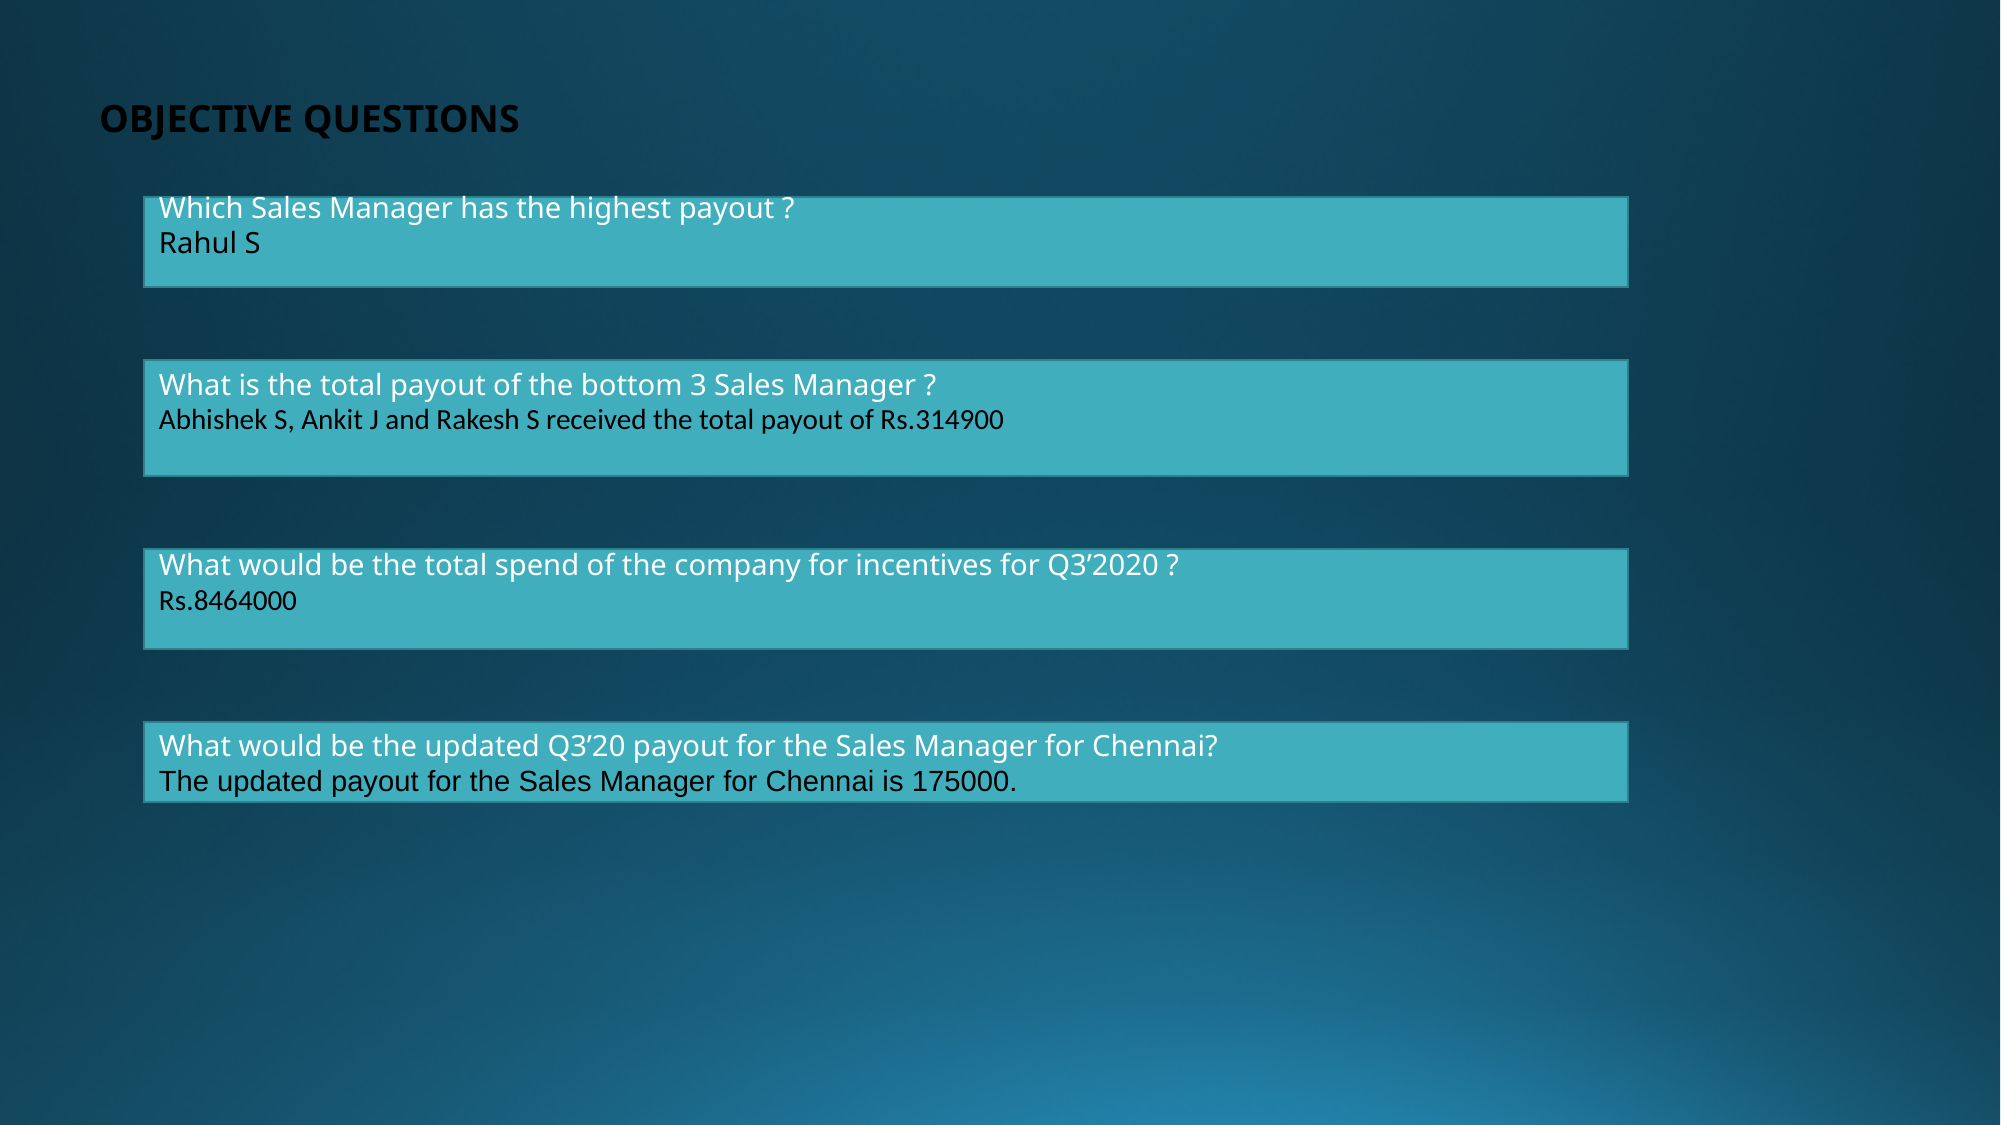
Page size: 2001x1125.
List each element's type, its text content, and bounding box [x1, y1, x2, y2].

text_box What would be the total spend of the company for incentives for Q3’2020 ? Rs.8464000 [143, 548, 1629, 650]
text_box What is the total payout of the bottom 3 Sales Manager ? Abhishek S, Ankit J and Rakesh S received the total payout of Rs.314900 [143, 359, 1629, 477]
text_box What would be the updated Q3’20 payout for the Sales Manager for Chennai? The updated payout for the Sales Manager for Chennai is 175000. [143, 721, 1629, 803]
picture [0, 0, 2001, 1125]
text_box Which Sales Manager has the highest payout ? Rahul S [143, 196, 1629, 288]
text_box OBJECTIVE QUESTIONS [84, 87, 1056, 148]
